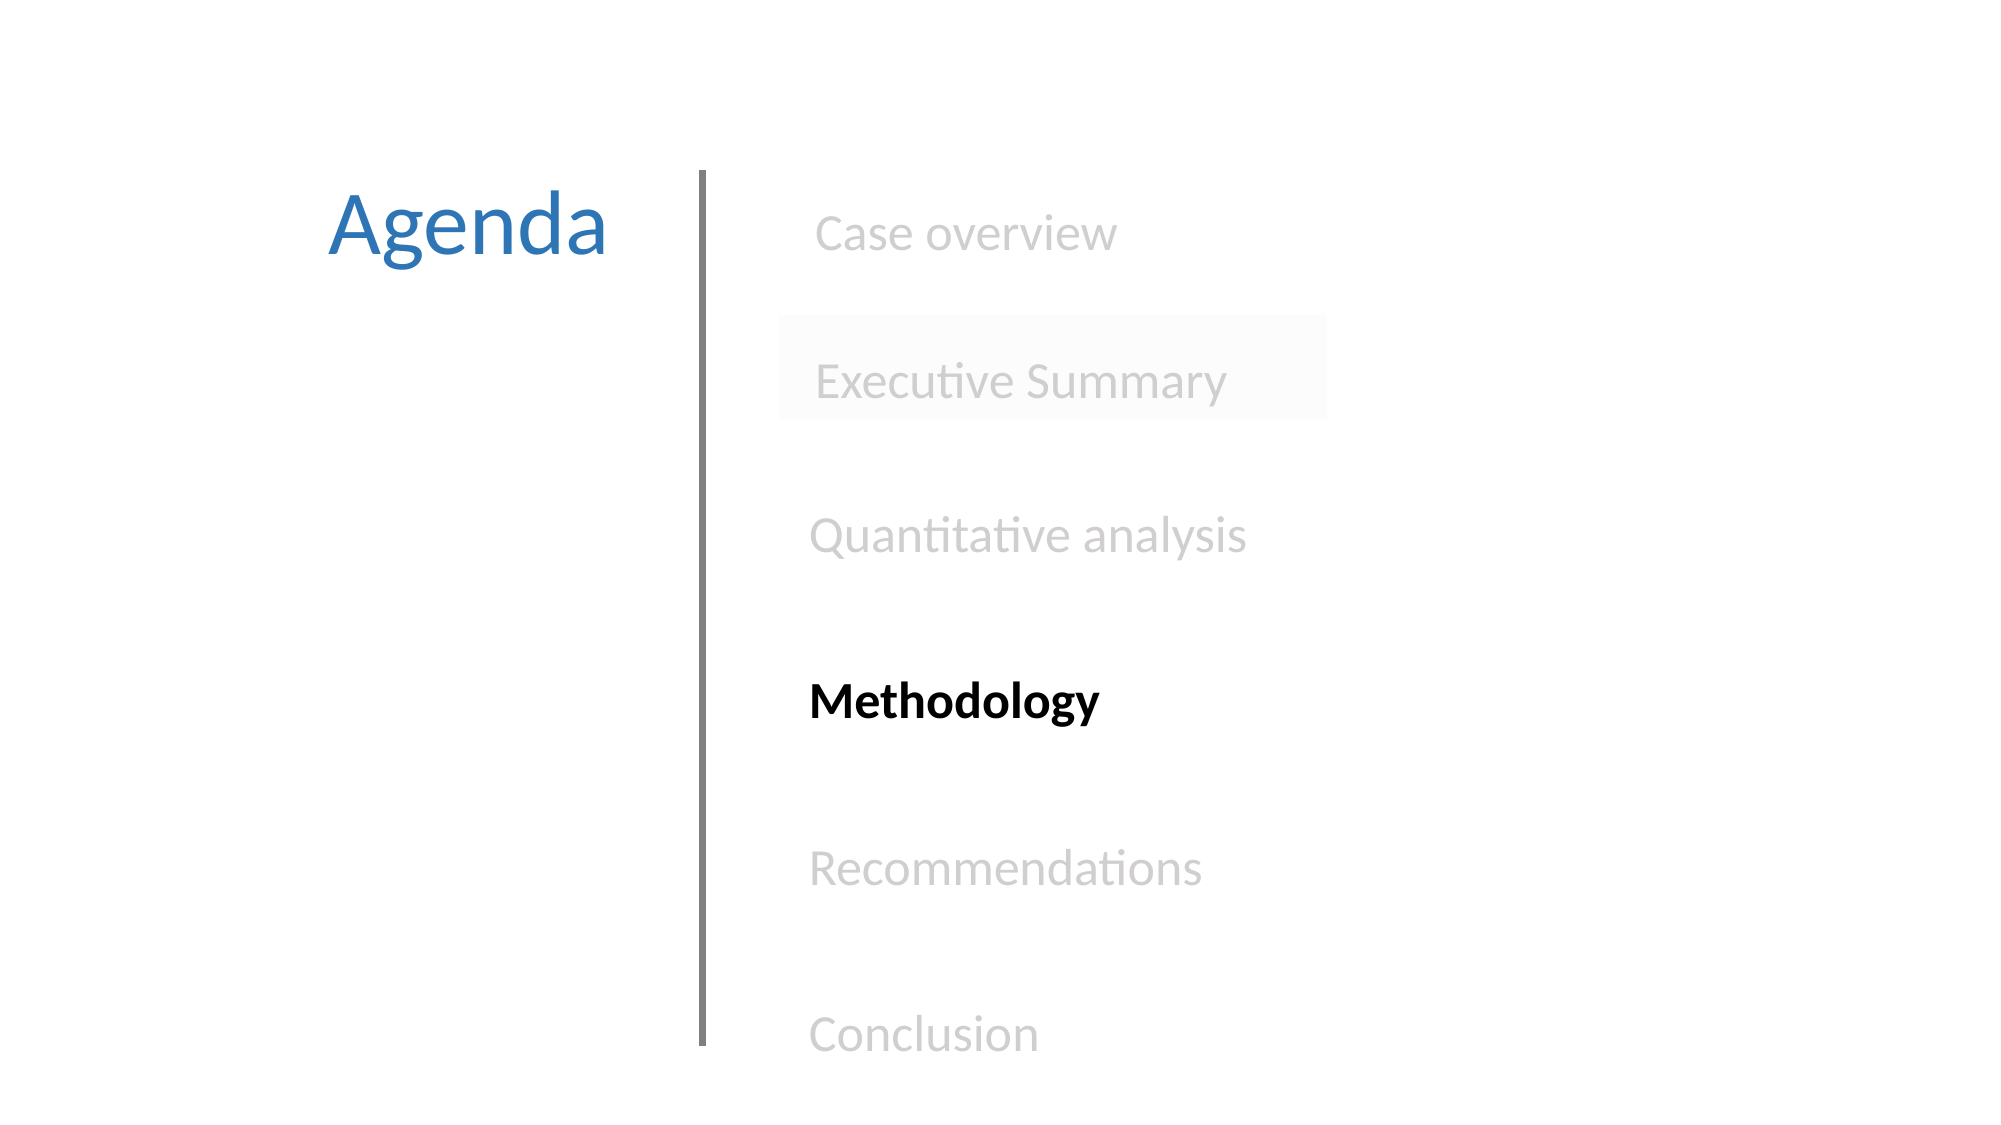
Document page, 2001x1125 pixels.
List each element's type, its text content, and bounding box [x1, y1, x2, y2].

text_box Agenda [313, 168, 721, 268]
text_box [773, 641, 1566, 763]
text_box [773, 475, 1566, 597]
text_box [773, 973, 1566, 1095]
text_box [773, 807, 1566, 929]
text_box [779, 321, 1572, 443]
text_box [773, 179, 1566, 431]
